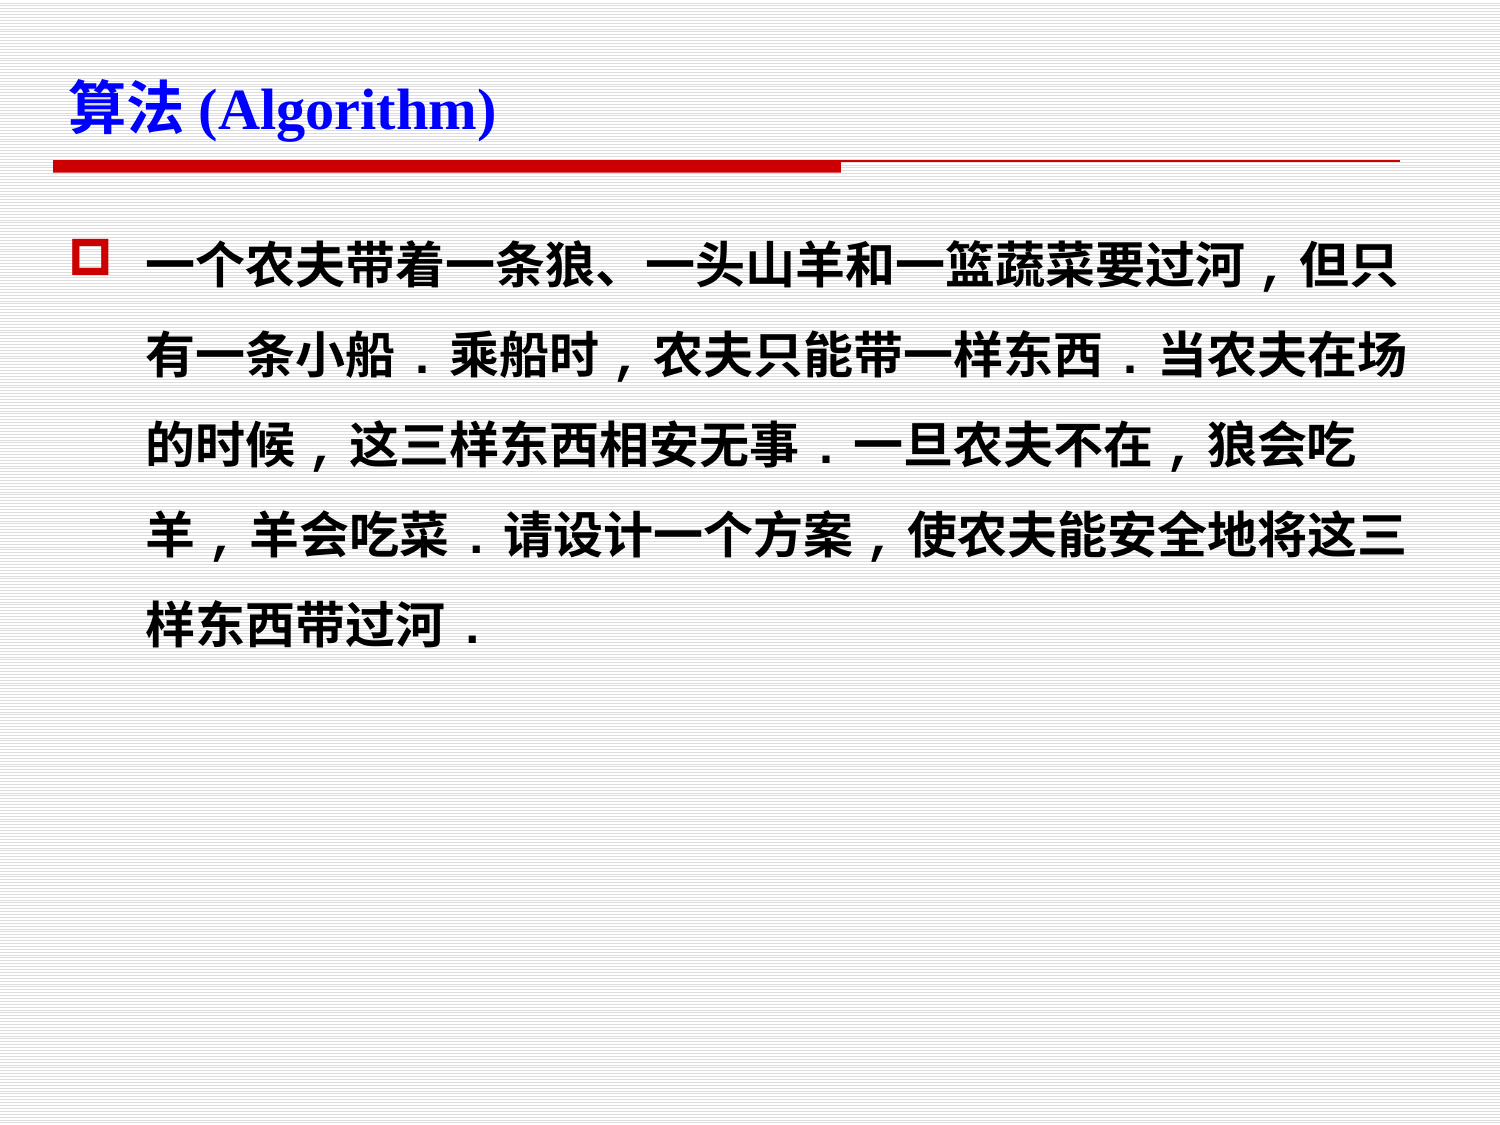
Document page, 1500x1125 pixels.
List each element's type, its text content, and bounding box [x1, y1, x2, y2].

title 算法(Algorithm) [53, 50, 1459, 149]
list 一个农夫带着一条狼、一头山羊和一篮蔬菜要过河,但只有一条小船.乘船时,农夫只能带一样东西.当农夫在场的时候,这三样东西相安无事.一旦农夫不在,狼会吃羊,羊会吃菜.请设计一个方案,使农夫能安全地将这三样东西带过河. [53, 196, 1459, 1106]
